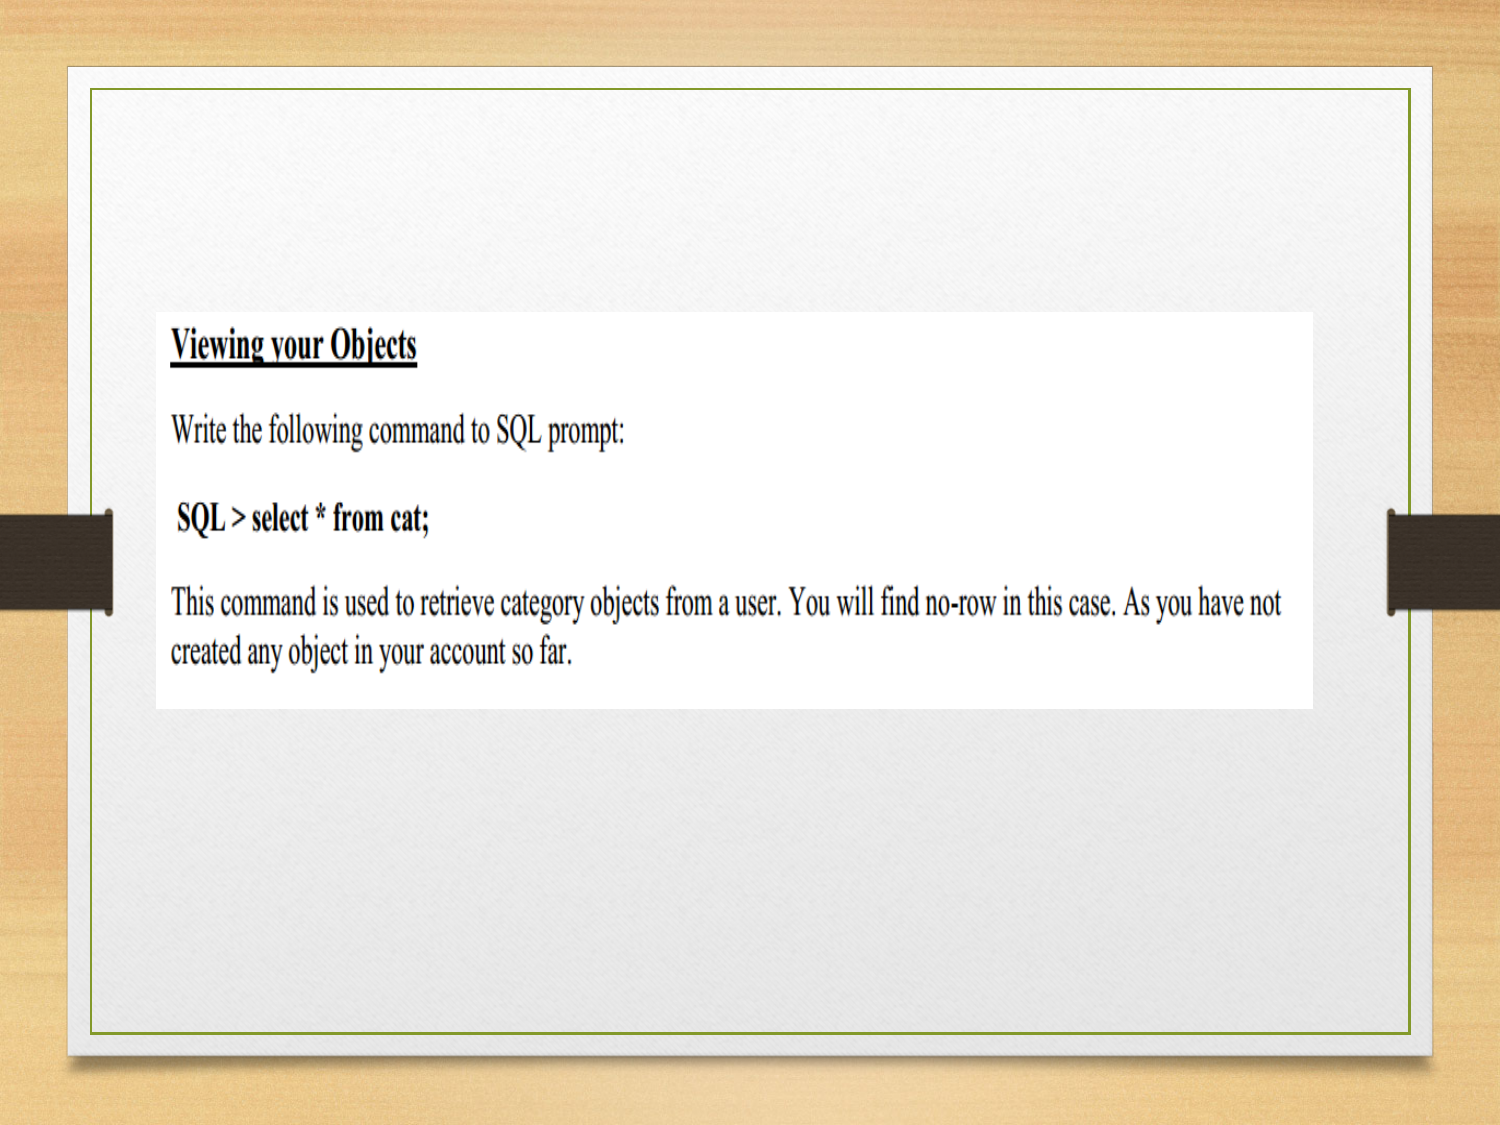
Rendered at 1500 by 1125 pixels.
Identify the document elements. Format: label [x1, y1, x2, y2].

list [156, 312, 1313, 709]
picture [0, 0, 1500, 1125]
